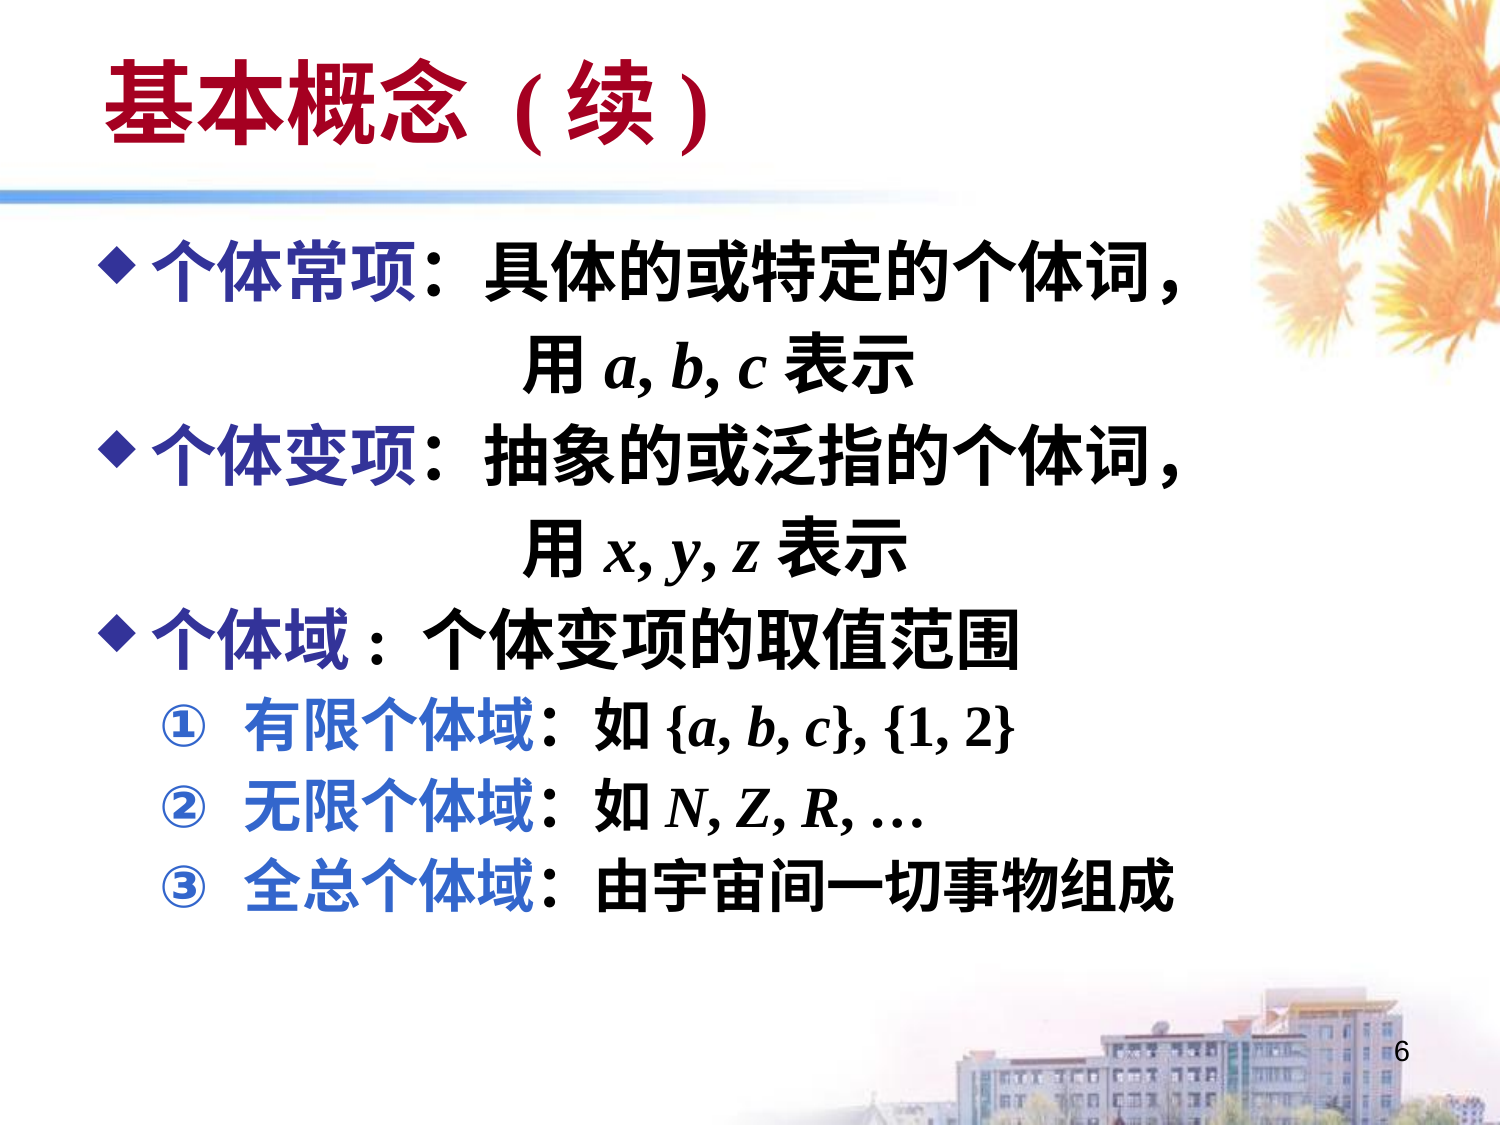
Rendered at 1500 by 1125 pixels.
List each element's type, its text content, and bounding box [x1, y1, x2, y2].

picture [0, 0, 1500, 1125]
list 个体常项：具体的或特定的个体词， 用a, b, c表示 个体变项：抽象的或泛指的个体词， 用x, y, z表示 个体域: 个体变项的取值范围 有限个体域：如{a, b, c}, {1, 2} 无限个体域：如N, Z, R, … 全总个体域：由宇宙间一切事物组成 [79, 231, 1500, 1036]
slide_number 6 [1074, 1036, 1426, 1103]
title 基本概念 (续) [88, 30, 1329, 172]
